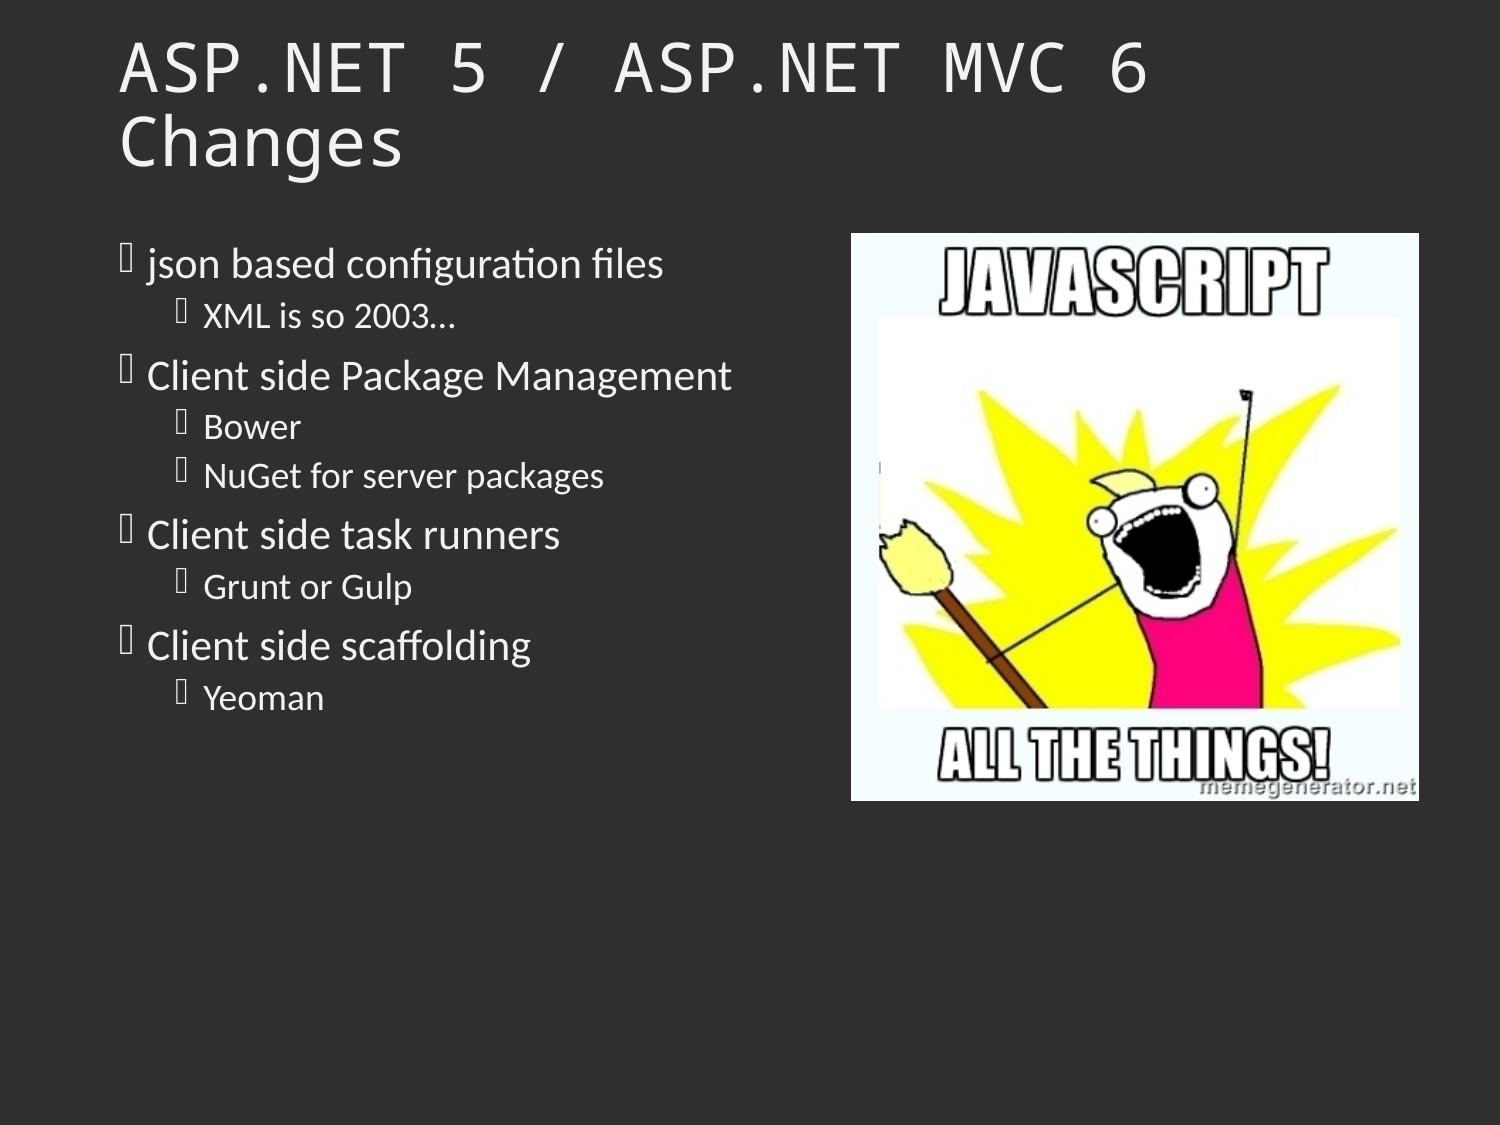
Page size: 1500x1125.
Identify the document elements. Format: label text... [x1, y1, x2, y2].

picture [851, 233, 1419, 801]
list json based configuration files XML is so 2003… Client side Package Management Bower NuGet for server packages Client side task runners Grunt or Gulp Client side scaffolding Yeoman [103, 233, 837, 1014]
title ASP.NET 5 / ASP.NET MVC 6 Changes [103, 60, 1398, 154]
